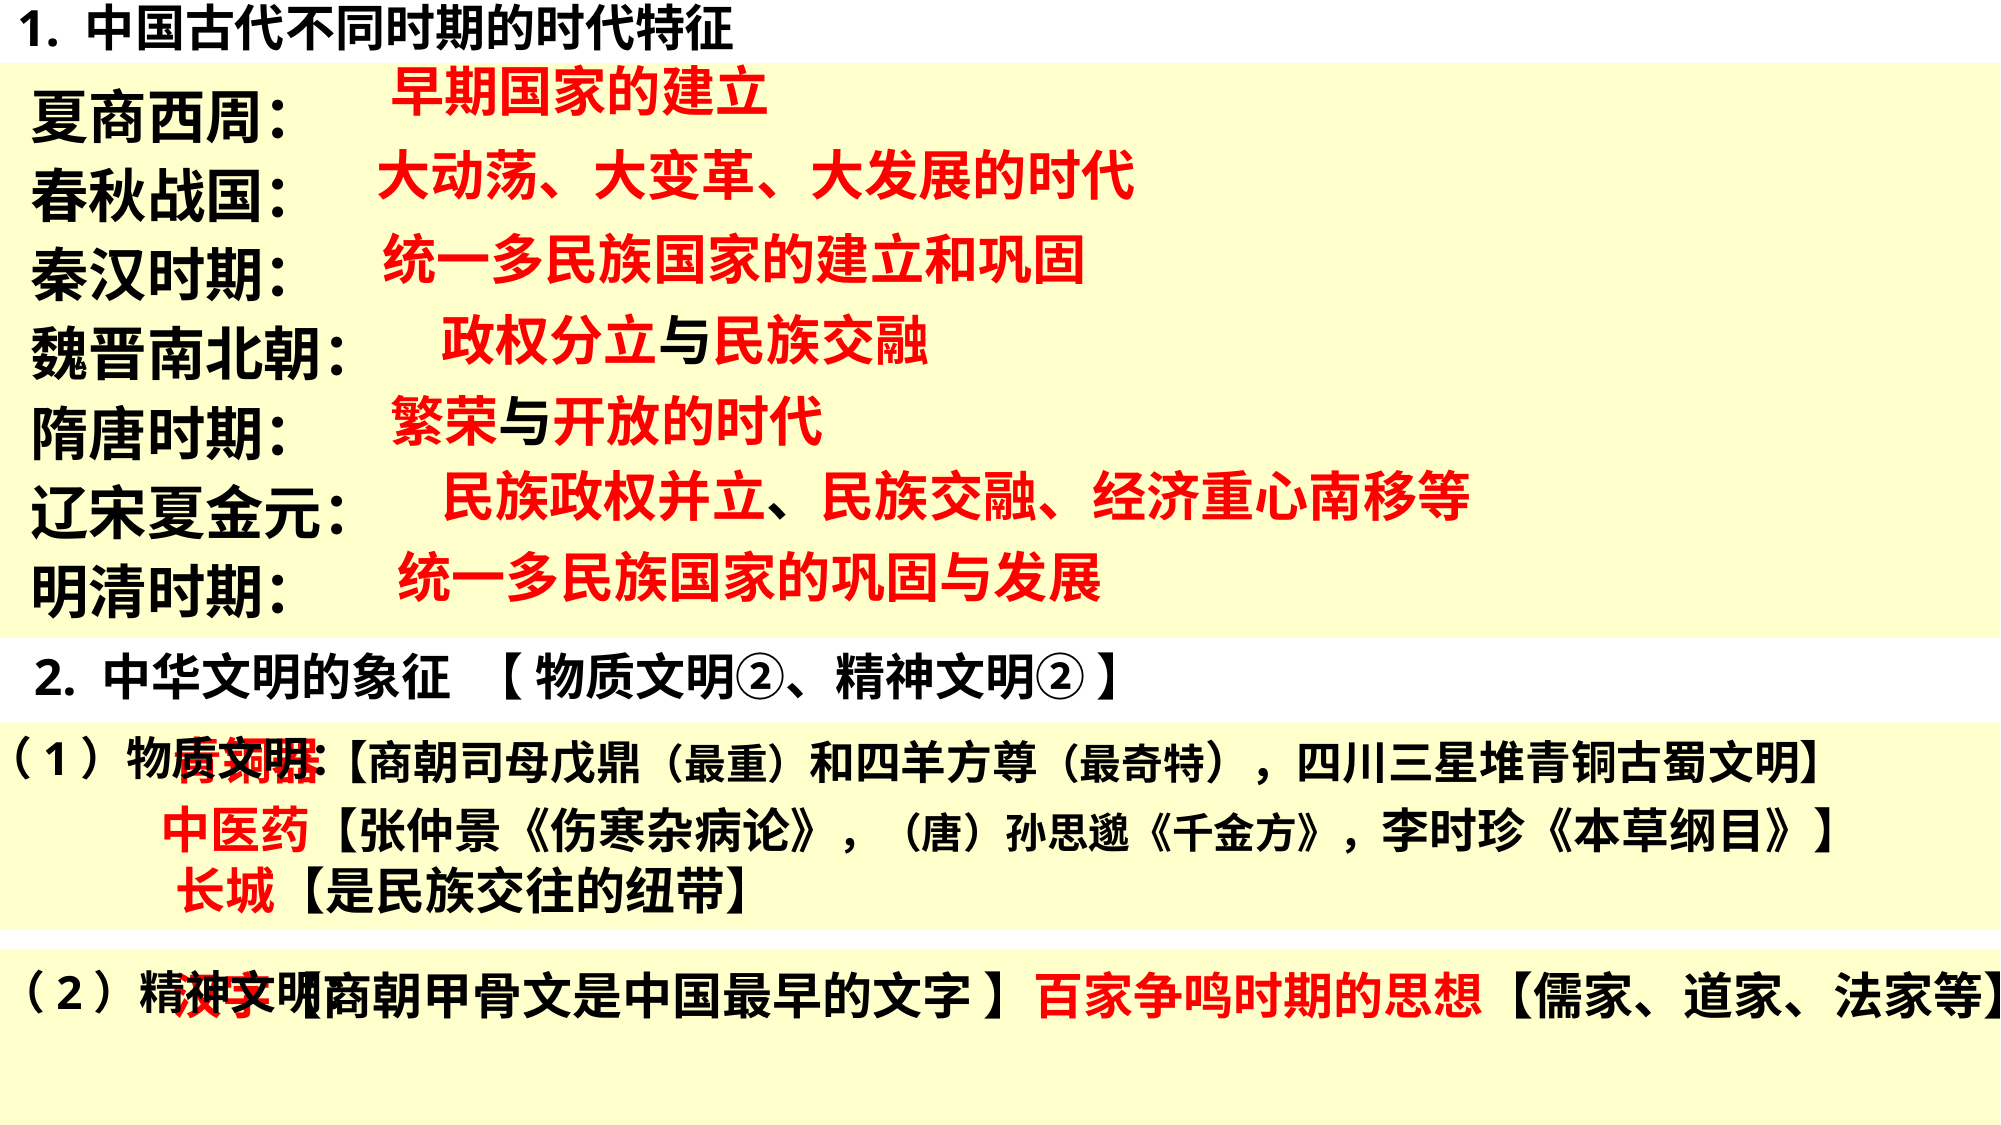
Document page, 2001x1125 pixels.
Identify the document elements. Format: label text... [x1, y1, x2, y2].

text_box 民族政权并立、民族交融、经济重心南移等 [426, 454, 1592, 548]
text_box 统一多民族国家的巩固与发展 [382, 536, 1340, 649]
text_box 汉字【商朝甲骨文是中国最早的文字 】百家争鸣时期的思想【儒家、道家、法家等】 [0, 949, 2000, 1125]
text_box 夏商西周： 春秋战国： 秦汉时期： 魏晋南北朝： 隋唐时期： 辽宋夏金元： 明清时期： [990, 63, 2000, 638]
text_box 2. 中华文明的象征 【 物质文明②、精神文明② 】 [18, 638, 1433, 722]
text_box 夏商西周： 春秋战国： 秦汉时期： 魏晋南北朝： 隋唐时期： 辽宋夏金元： 明清时期： [0, 63, 426, 638]
text_box 1. 中国古代不同时期的时代特征 [2, 0, 1723, 63]
text_box 政权分立与民族交融 [426, 299, 1332, 412]
text_box 统一多民族国家的建立和巩固 [367, 217, 1391, 330]
text_box （1）物质文明： [0, 722, 383, 825]
text_box 大动荡、大变革、大发展的时代 [361, 133, 1433, 246]
text_box （2）精神文明： [0, 956, 419, 1058]
text_box 繁荣与开放的时代 [375, 380, 1118, 492]
text_box 早期国家的建立 [375, 49, 990, 162]
text_box 青铜器【商朝司母戊鼎（最重）和四羊方尊（最奇特），四川三星堆青铜古蜀文明】 中医药【张仲景《伤寒杂病论》，（唐）孙思邈《千金方》，李时珍《本草纲目》】 长城【是民族交往的纽带】 [0, 722, 2000, 930]
